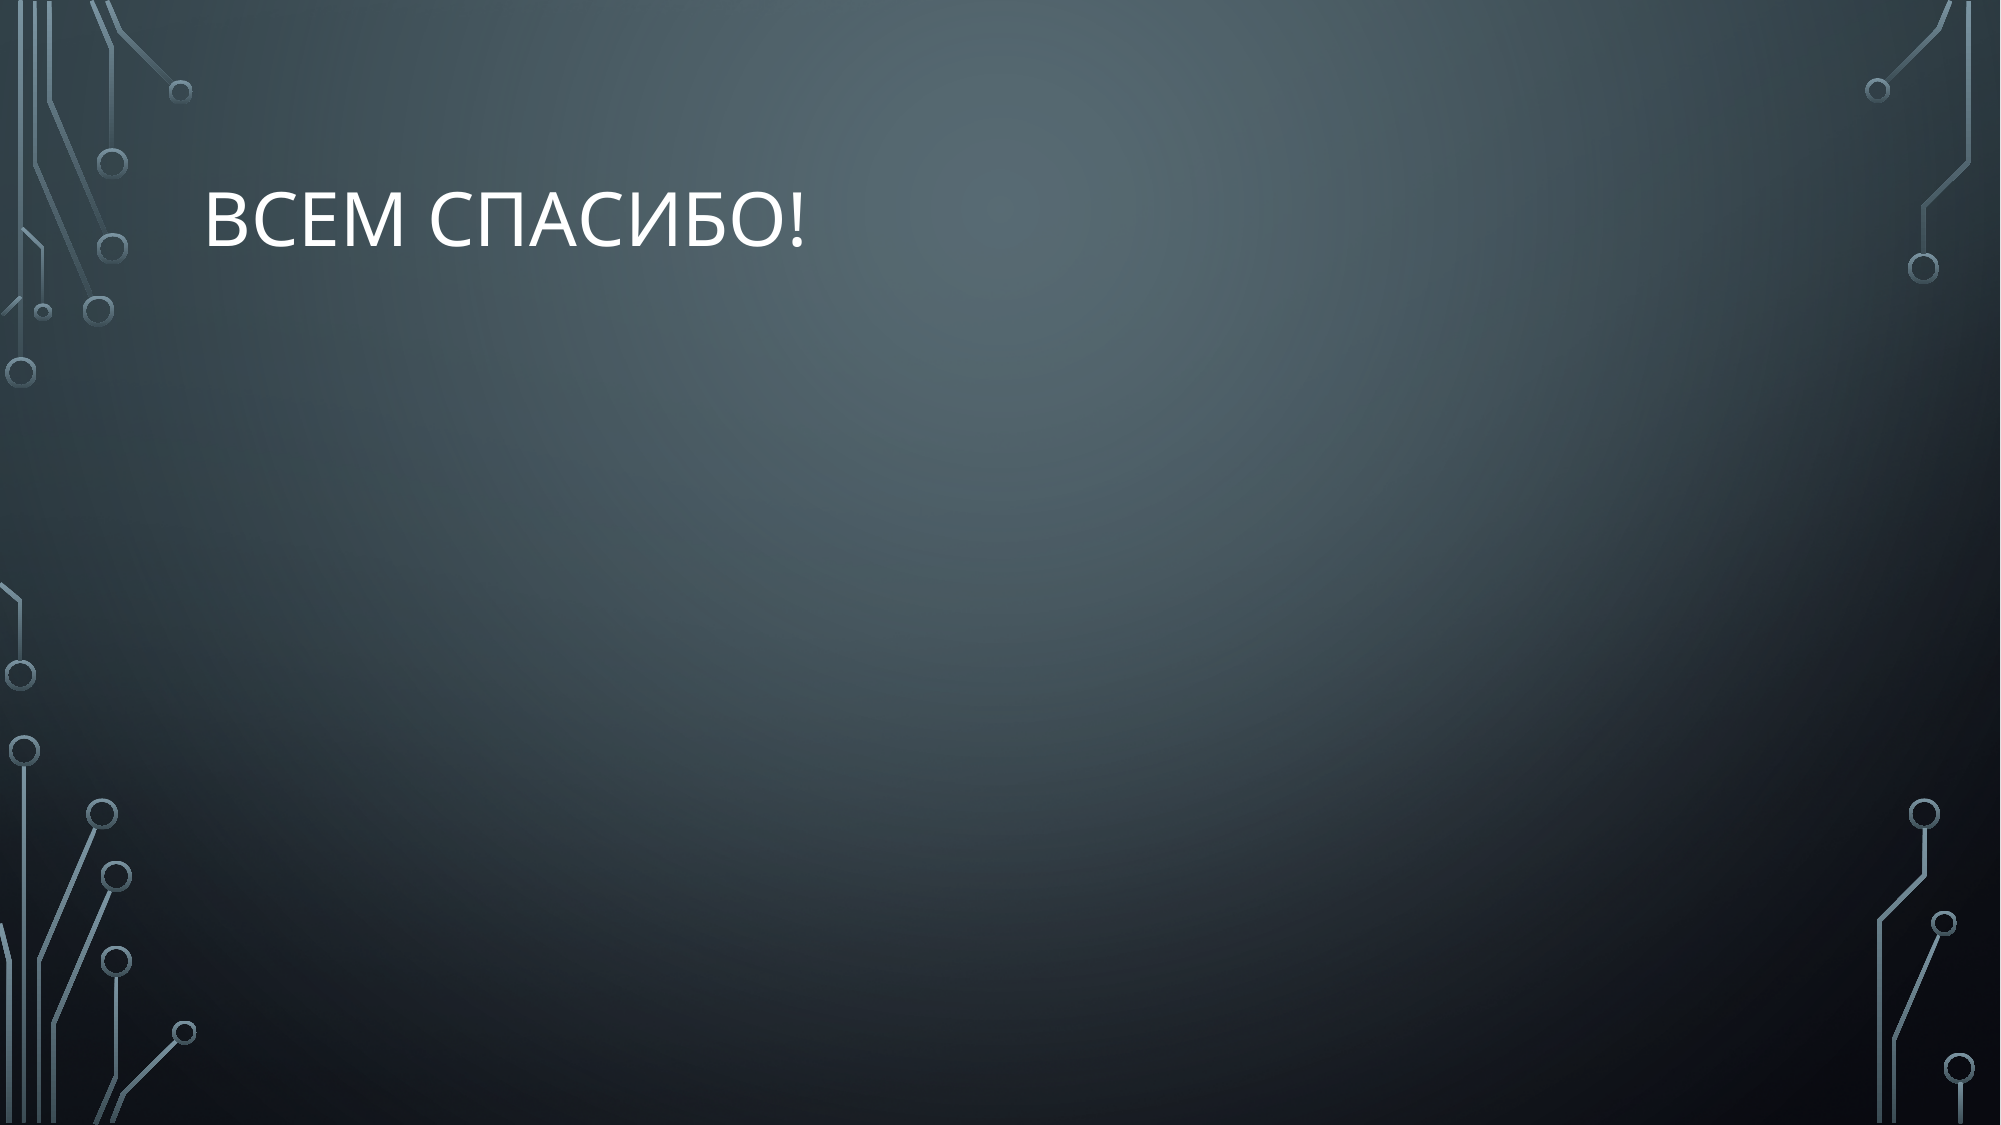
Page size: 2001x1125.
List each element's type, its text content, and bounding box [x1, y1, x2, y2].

title ВСЕМ СПАСИБО! [187, 101, 1813, 344]
